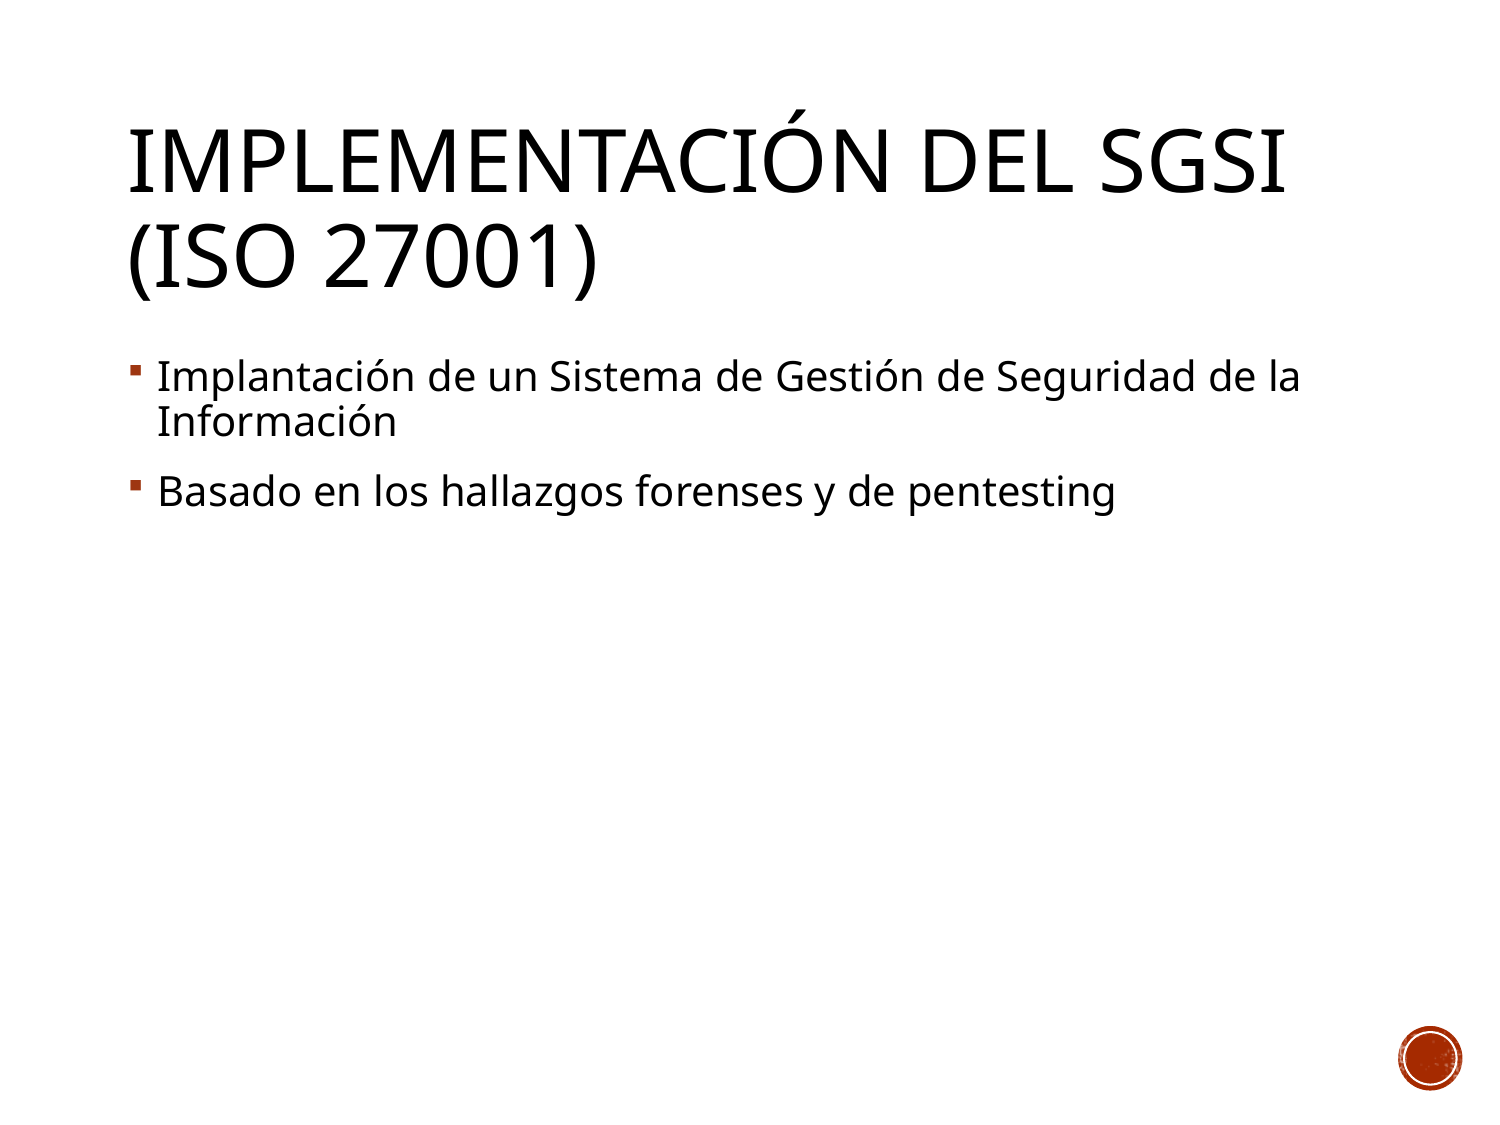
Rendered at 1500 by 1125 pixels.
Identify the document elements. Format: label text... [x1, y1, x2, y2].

list Implantación de un Sistema de Gestión de Seguridad de la Información Basado en los hallazgos forenses y de pentesting [112, 348, 1388, 1013]
title Implementación del SGSI (ISO 27001) [112, 79, 1388, 344]
